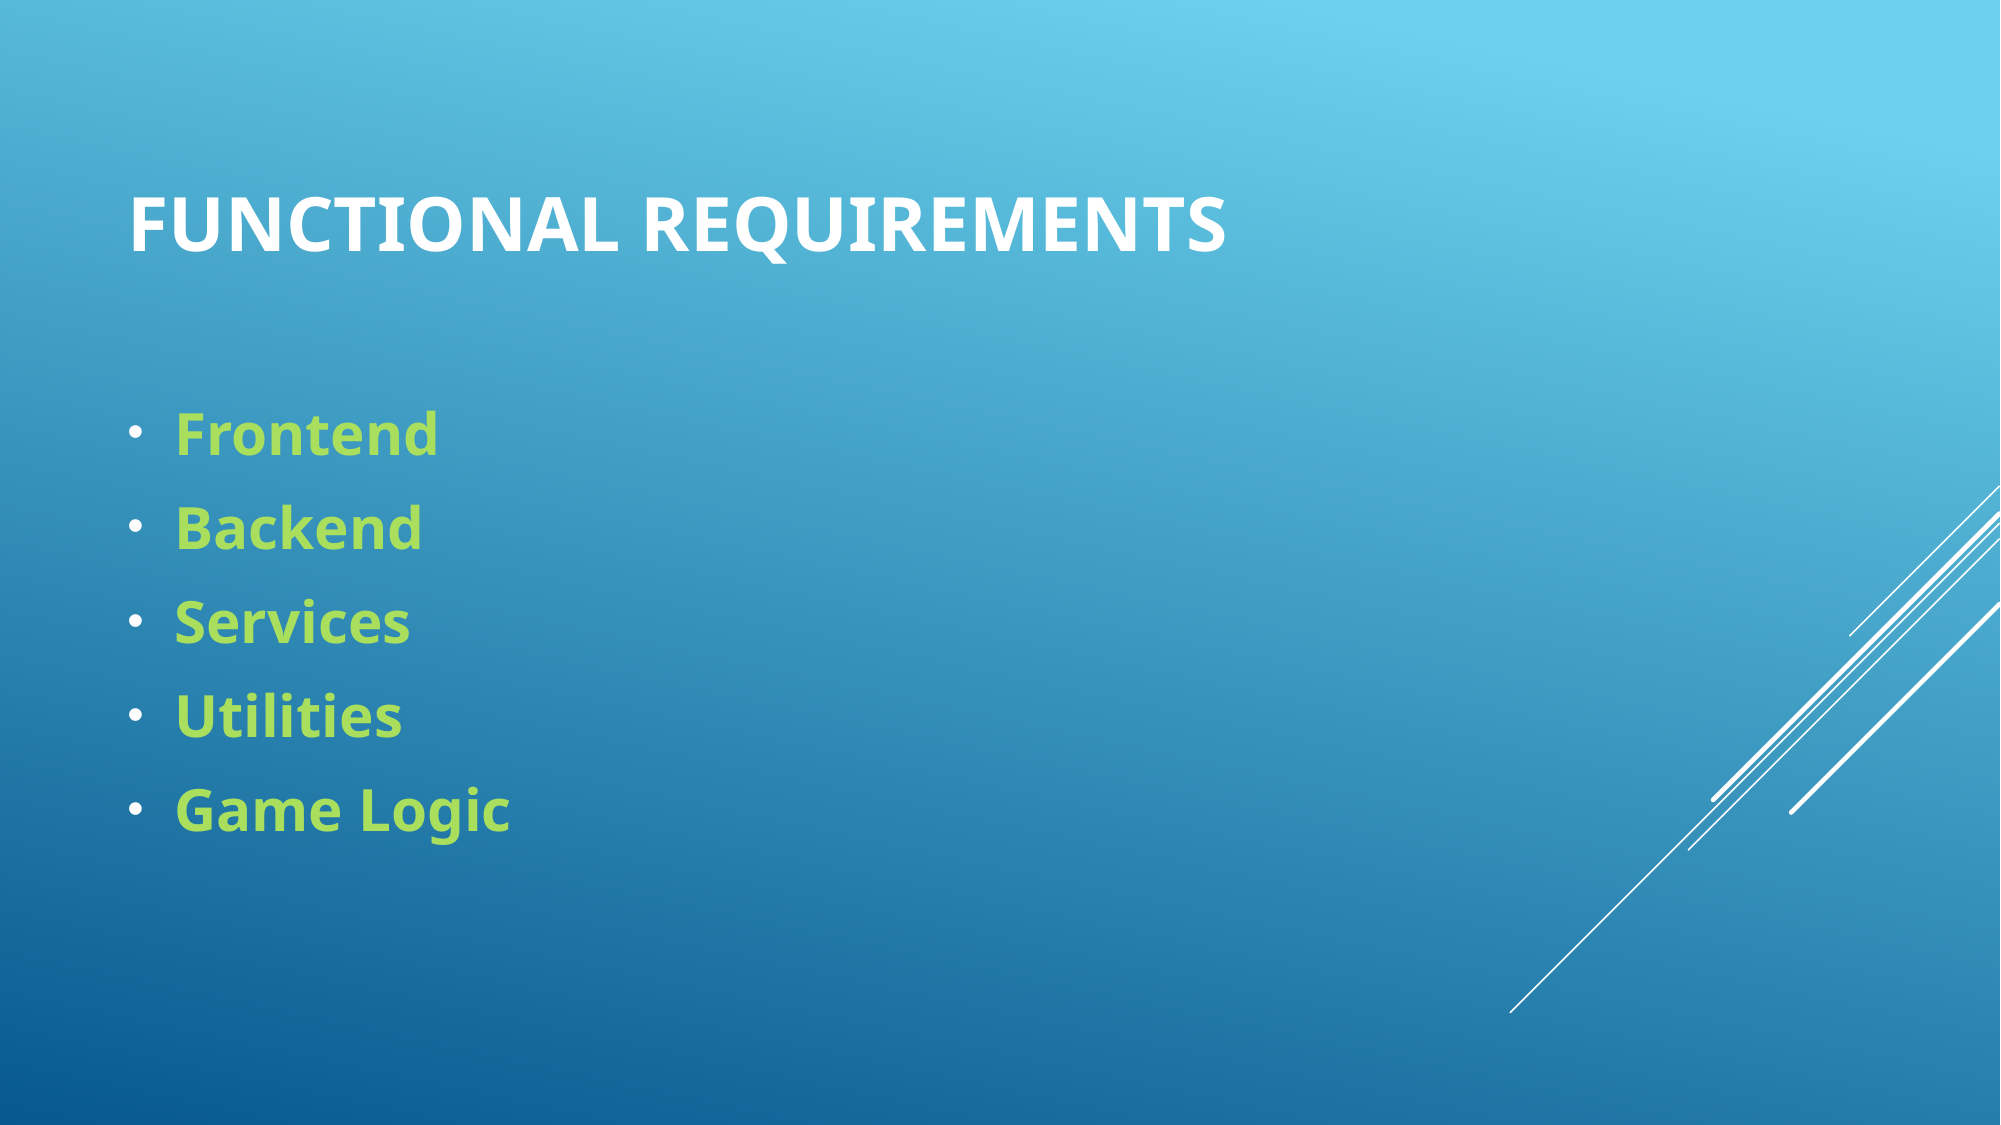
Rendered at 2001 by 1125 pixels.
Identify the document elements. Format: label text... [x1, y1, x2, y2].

title Functional requirements [112, 0, 1513, 275]
list Frontend Backend Services Utilities Game Logic [112, 389, 1513, 984]
